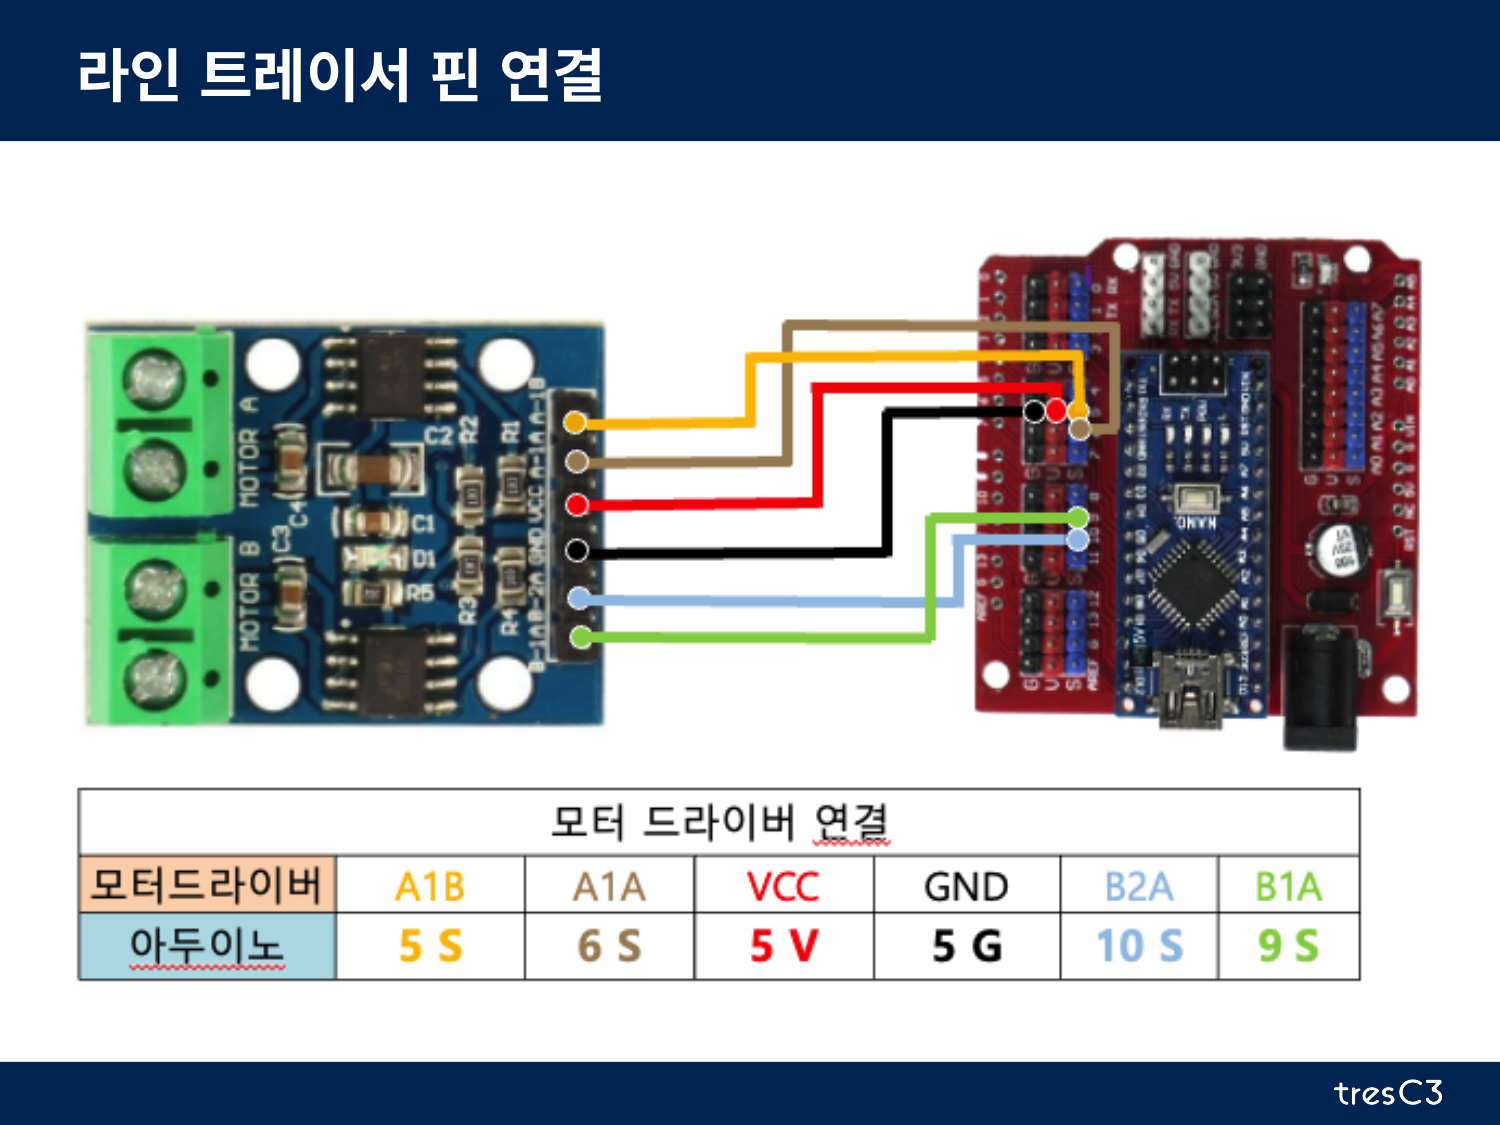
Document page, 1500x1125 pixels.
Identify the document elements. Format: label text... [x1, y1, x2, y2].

picture [1322, 1053, 1454, 1125]
picture [67, 177, 1433, 1002]
text_box 라인 트레이서 핀 연결 [68, 31, 614, 117]
